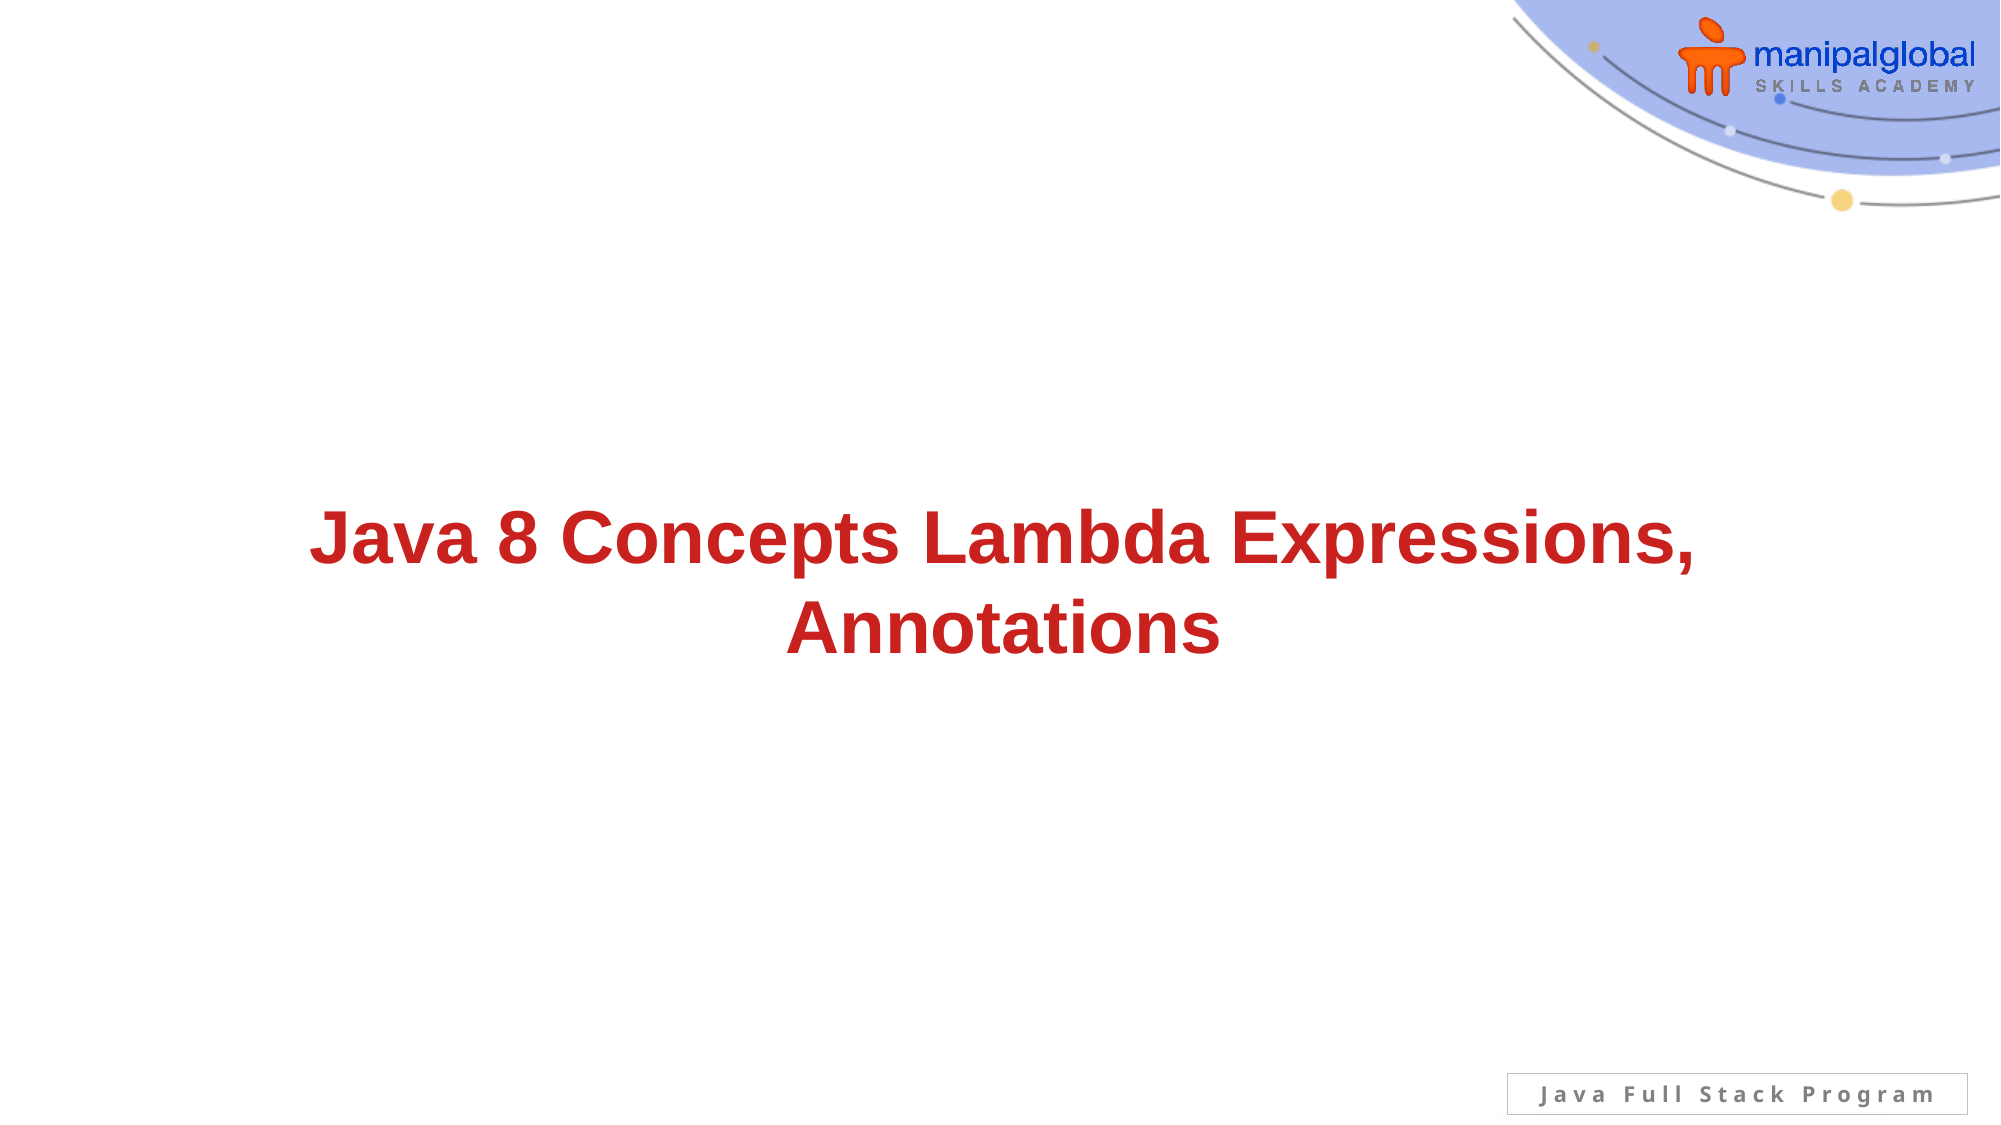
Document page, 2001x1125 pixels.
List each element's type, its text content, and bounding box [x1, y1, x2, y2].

text_box Java 8 Concepts Lambda Expressions, Annotations [188, 481, 1819, 664]
text_box Java Full Stack Program [1507, 1073, 1968, 1115]
picture [0, 0, 2000, 1125]
